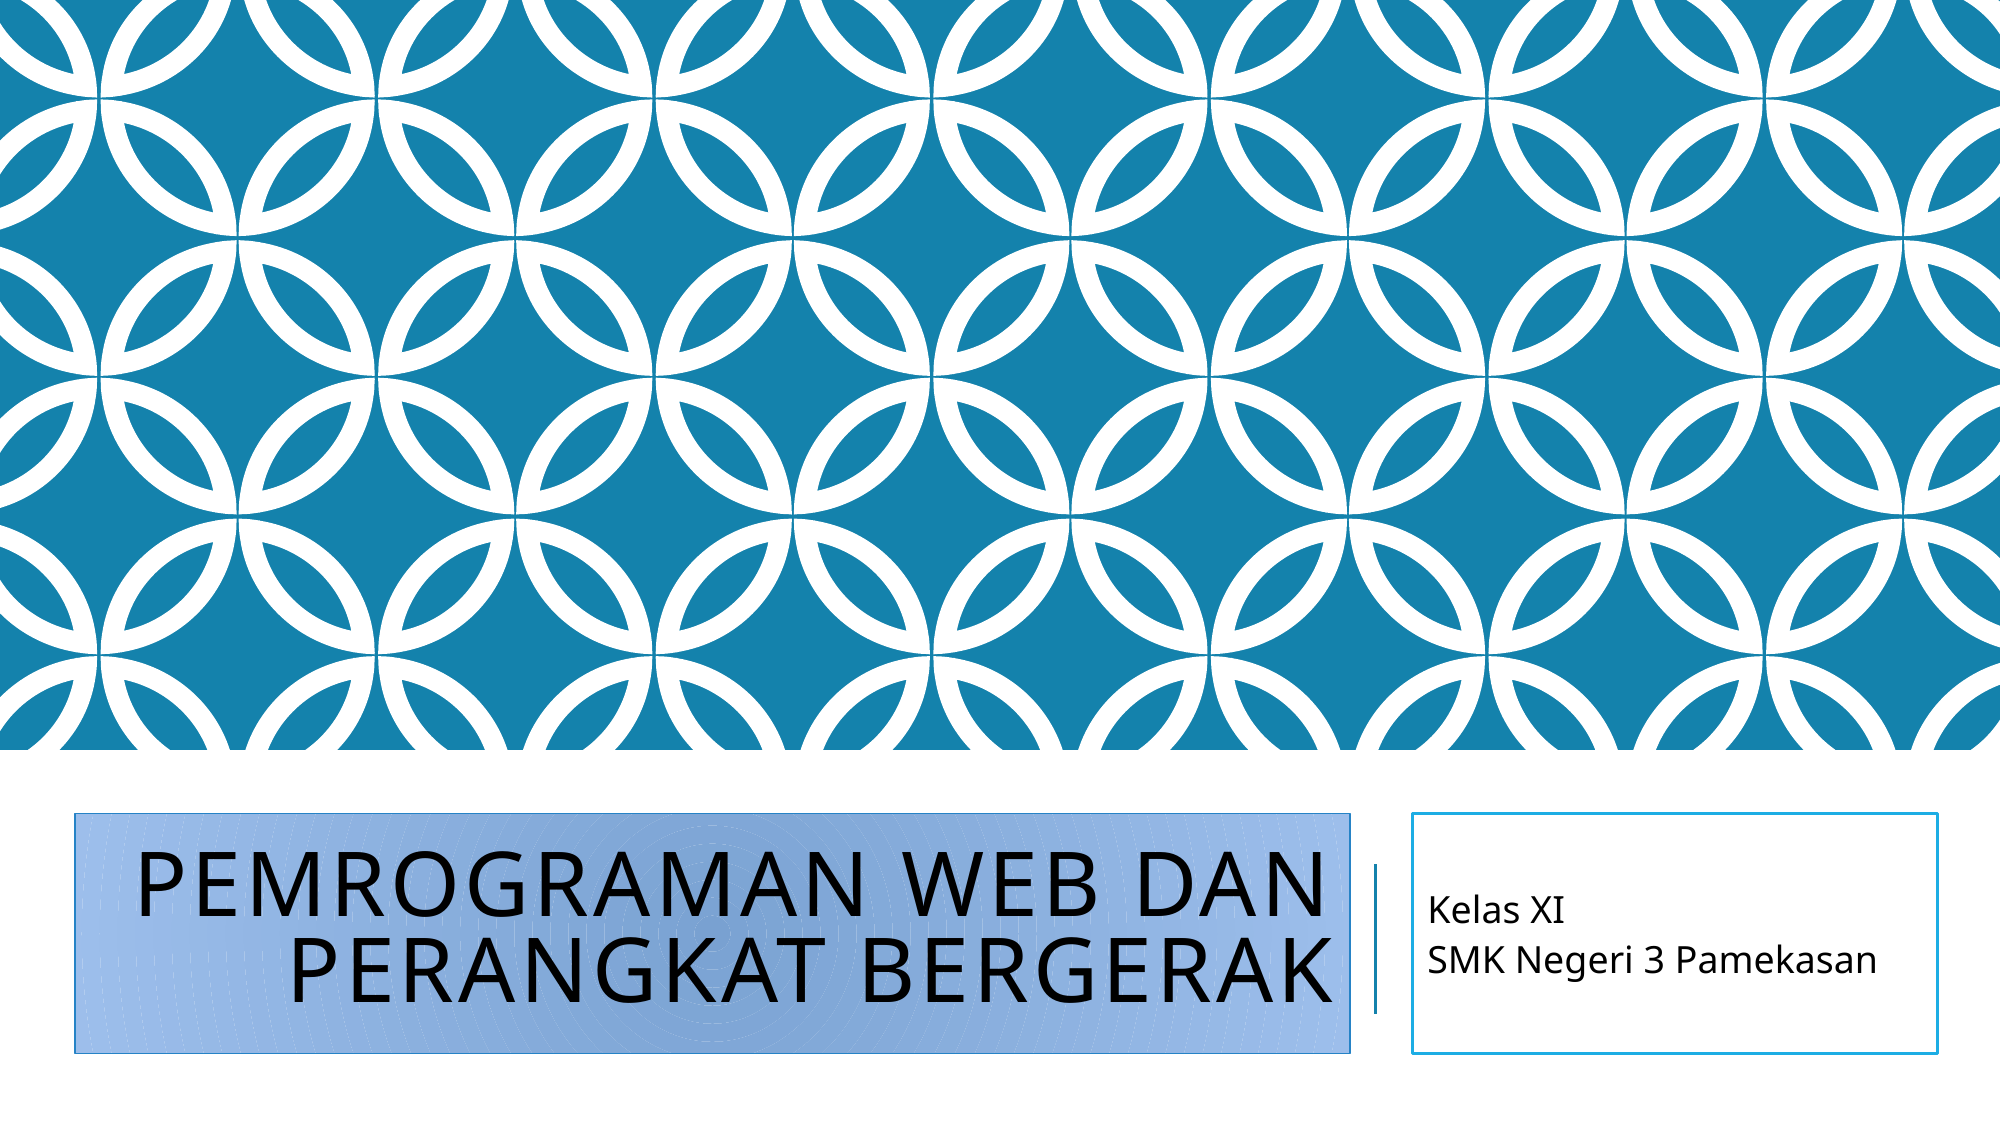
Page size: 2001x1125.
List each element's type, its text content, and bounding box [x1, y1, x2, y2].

title PEMROGRAMAN WEB DAN PERANGKAT BERGERAK [74, 813, 1351, 1054]
subtitle Kelas XI SMK Negeri 3 Pamekasan [1411, 812, 1939, 1055]
